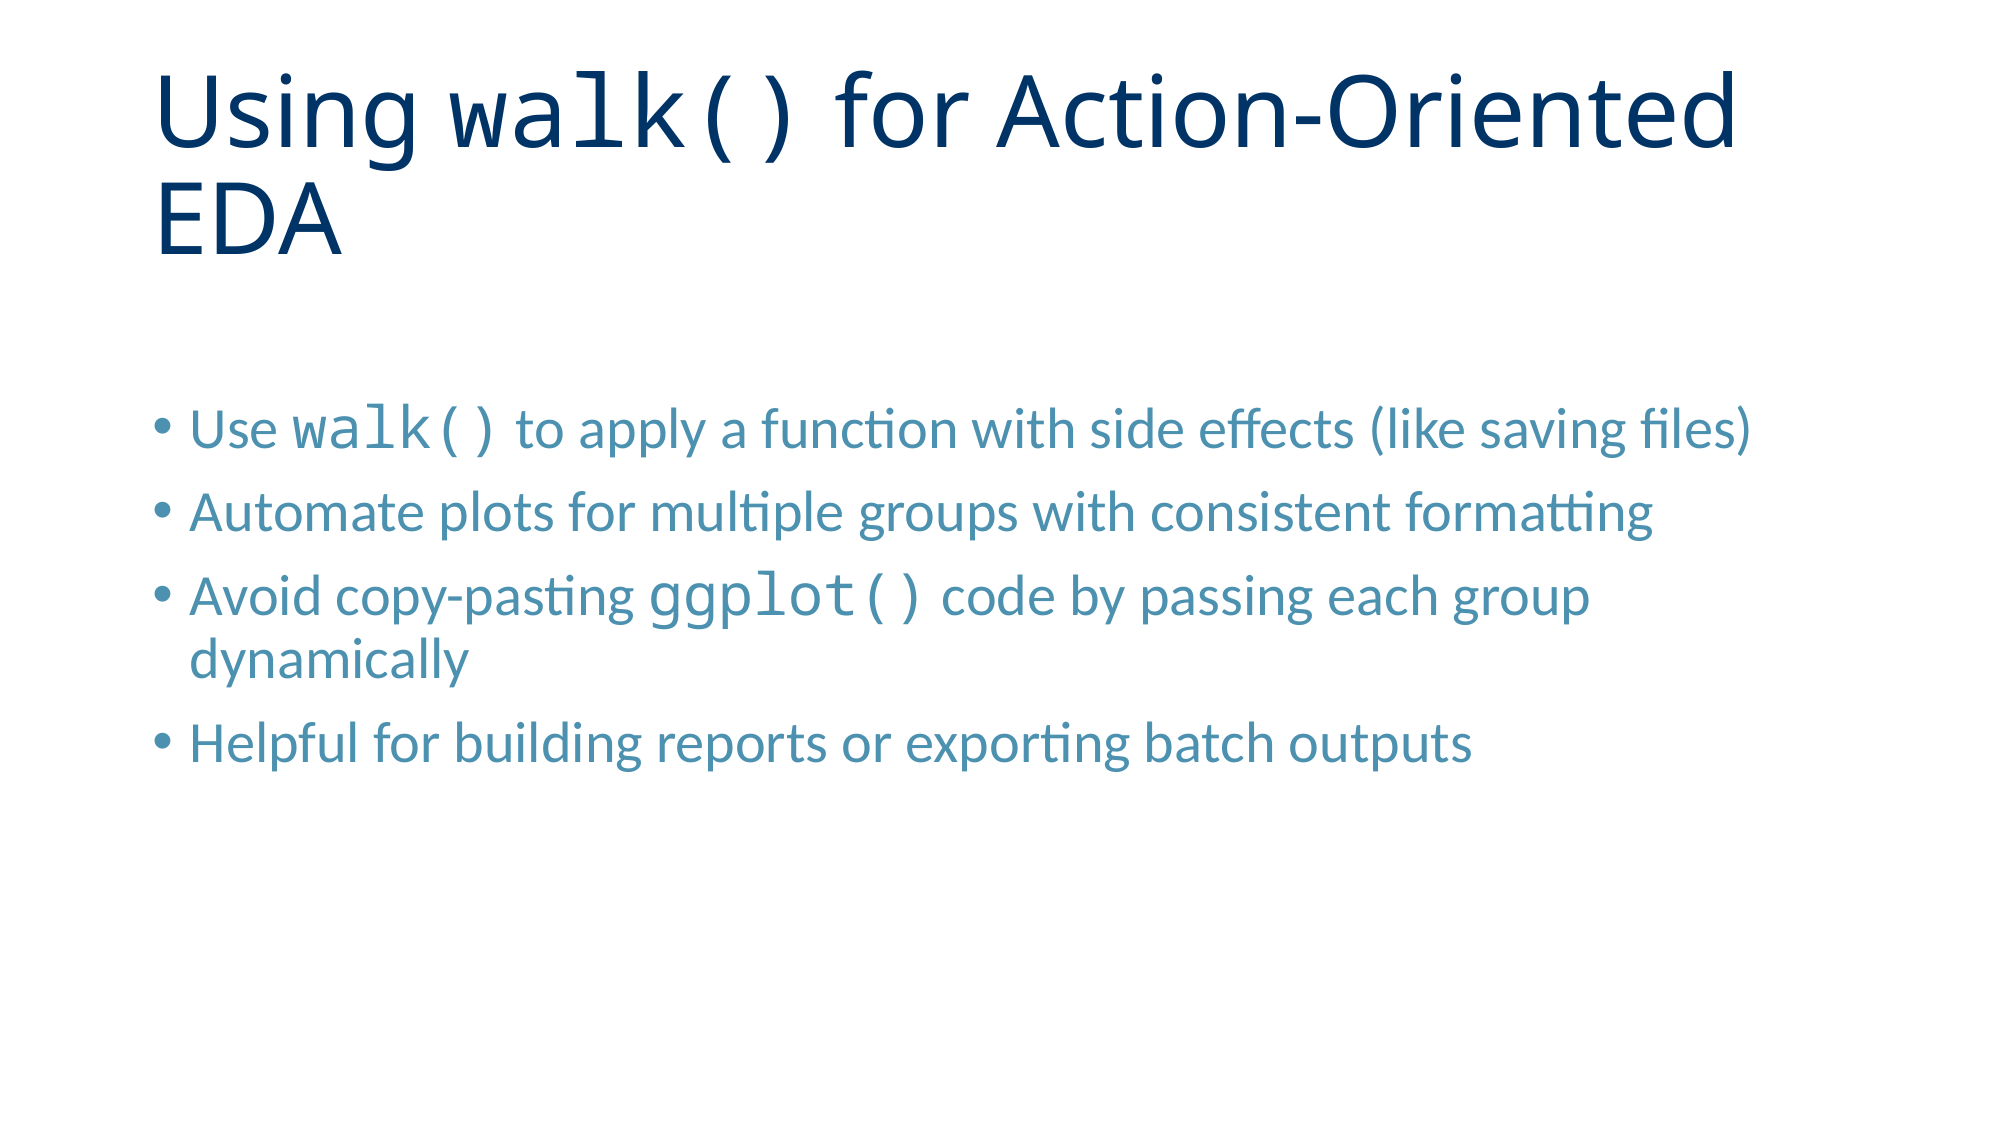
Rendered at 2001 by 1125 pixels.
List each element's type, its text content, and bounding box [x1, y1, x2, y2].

list Use walk() to apply a function with side effects (like saving files) Automate plots for multiple groups with consistent formatting Avoid copy-pasting ggplot() code by passing each group dynamically Helpful for building reports or exporting batch outputs [137, 299, 1863, 1014]
title Using walk() for Action-Oriented EDA [137, 59, 1863, 278]
